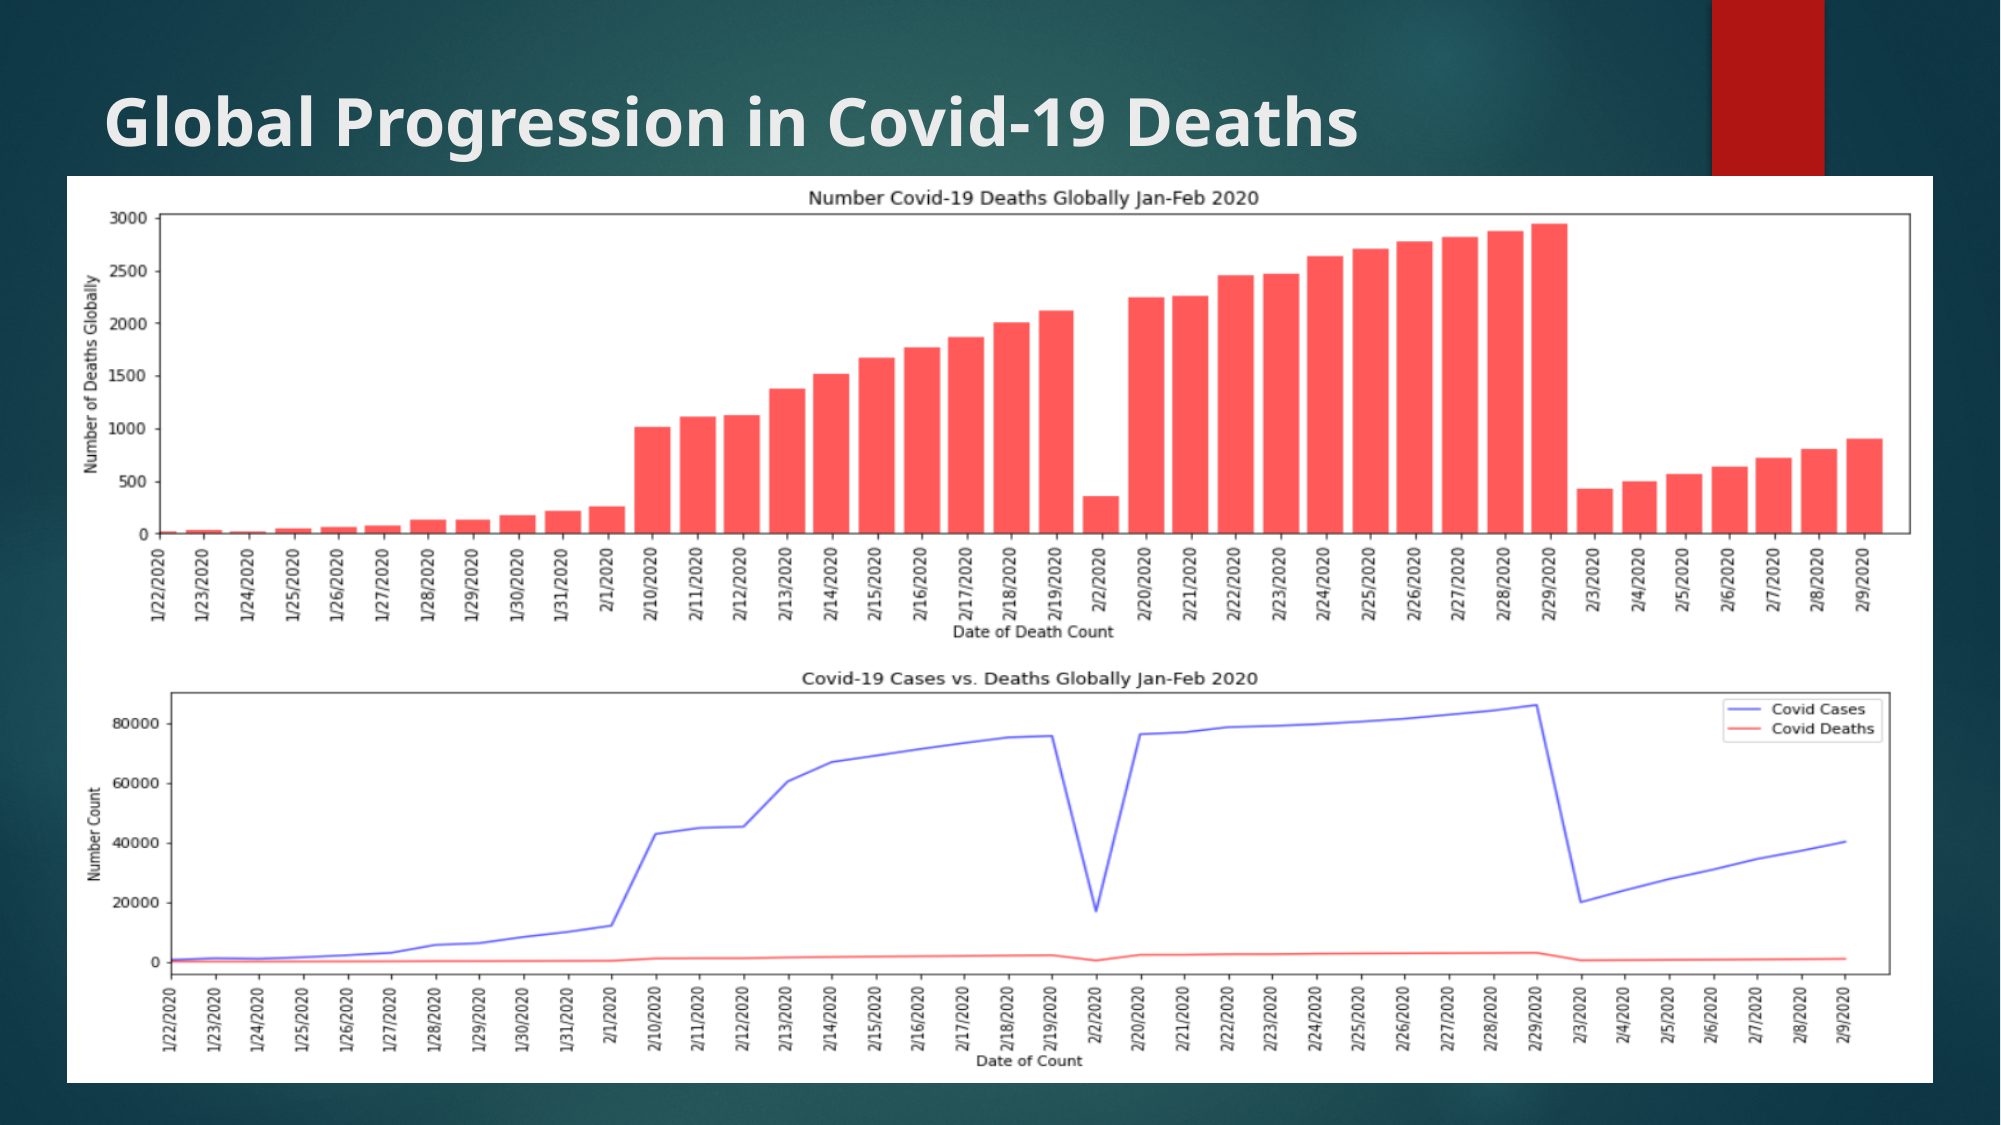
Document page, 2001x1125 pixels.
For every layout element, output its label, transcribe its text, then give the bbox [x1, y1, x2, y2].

picture [0, 0, 1933, 1125]
text_box Global Progression in Covid-19 Deaths [88, 72, 1537, 174]
